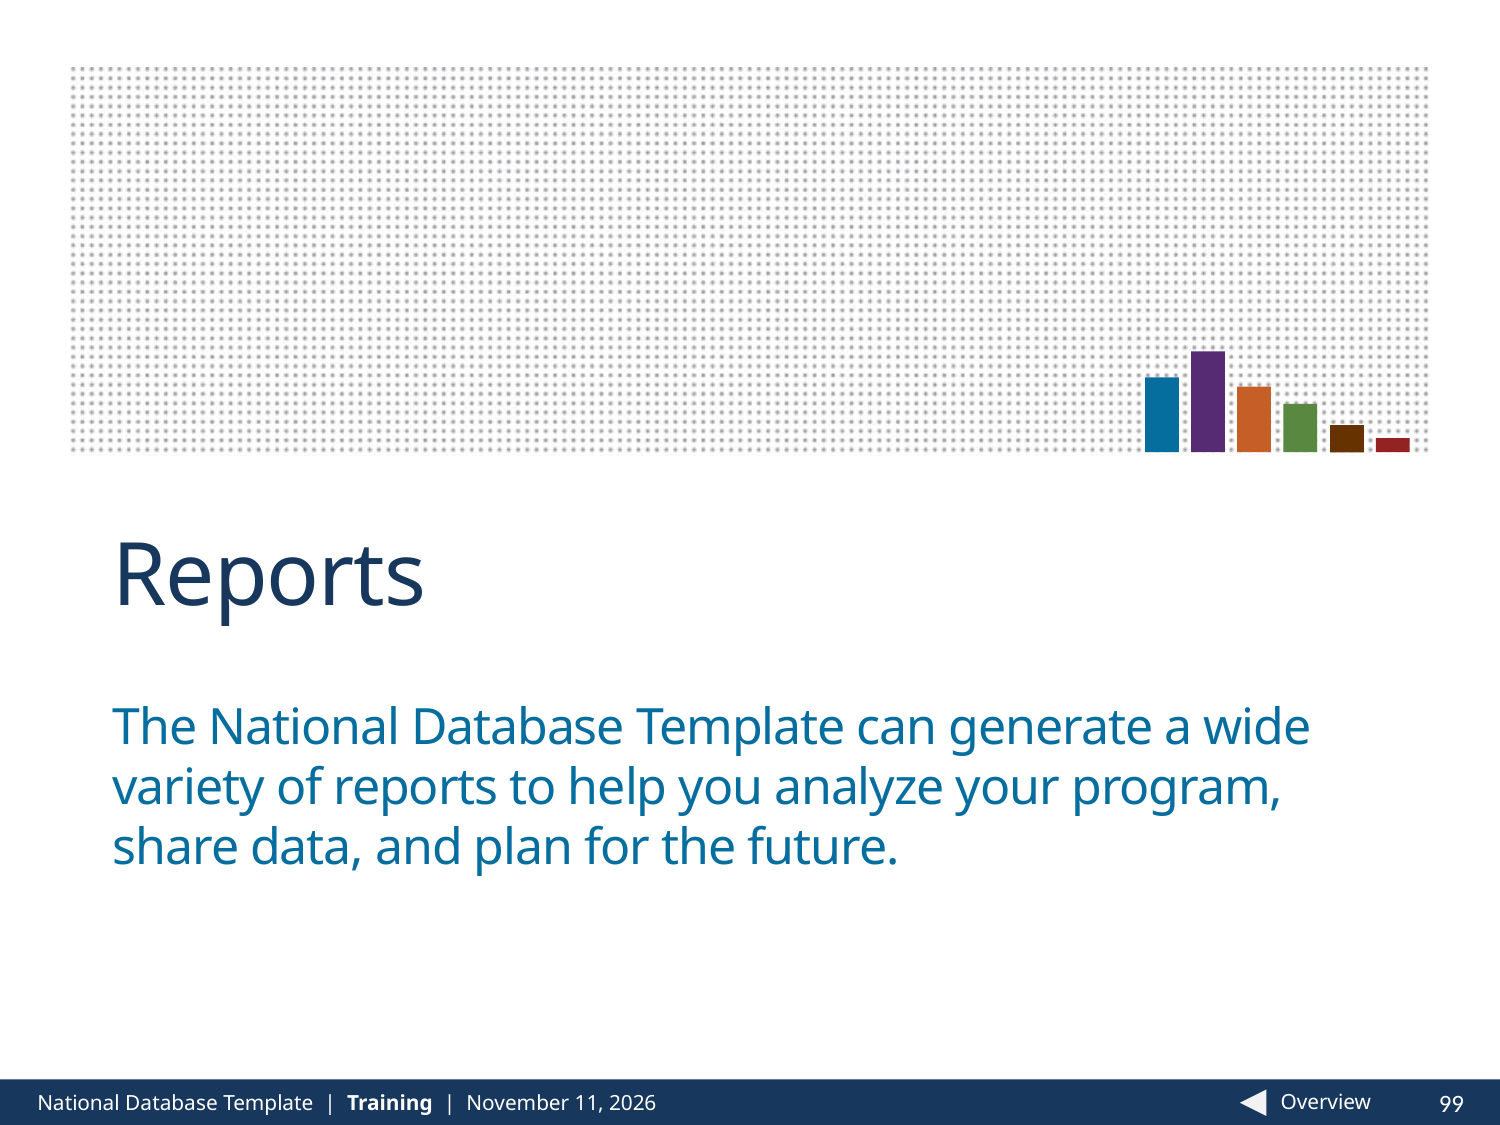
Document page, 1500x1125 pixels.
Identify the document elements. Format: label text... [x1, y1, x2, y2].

picture [70, 67, 1430, 456]
title Reports [112, 489, 1388, 687]
list The National Database Template can generate a wide variety of reports to help you analyze your program, share data, and plan for the future. [112, 687, 1388, 1013]
